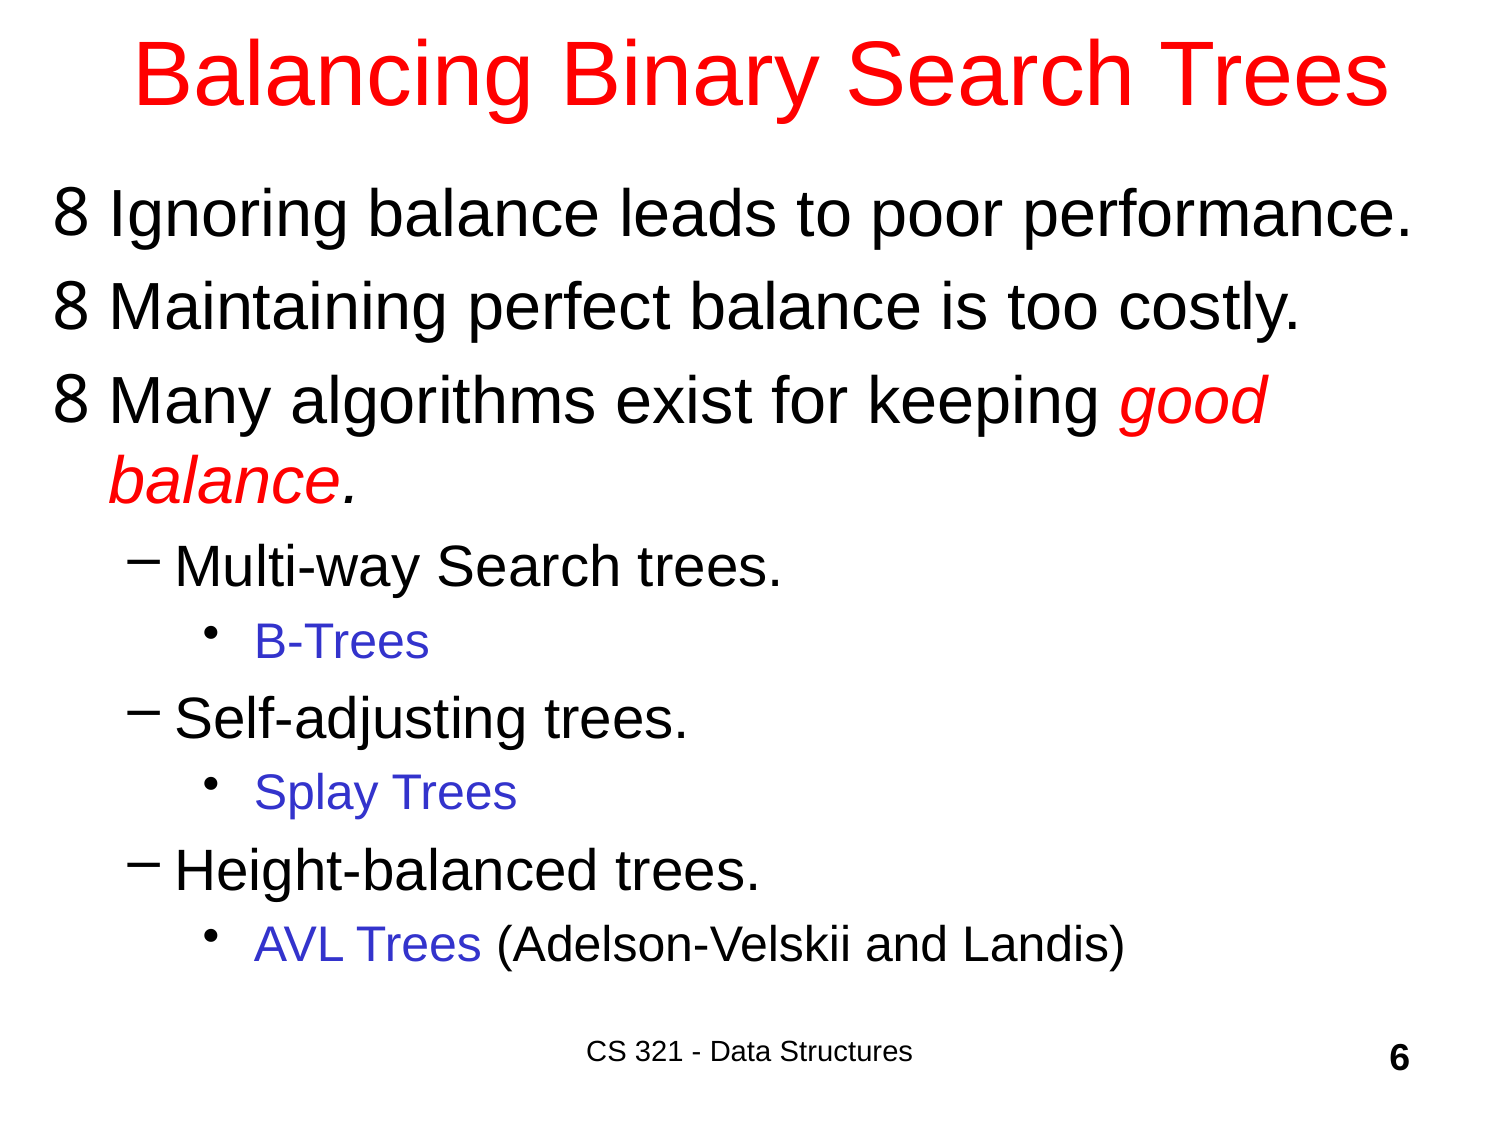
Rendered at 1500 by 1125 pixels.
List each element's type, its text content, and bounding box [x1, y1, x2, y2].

title Balancing Binary Search Trees [112, 0, 1413, 162]
list Ignoring balance leads to poor performance. Maintaining perfect balance is too costly. Many algorithms exist for keeping good balance. Multi-way Search trees. B-Trees Self-adjusting trees. Splay Trees Height-balanced trees. AVL Trees (Adelson-Velskii and Landis) [37, 162, 1463, 1038]
footer CS 321 - Data Structures [462, 1024, 1038, 1101]
slide_number 6 [1112, 1024, 1426, 1101]
